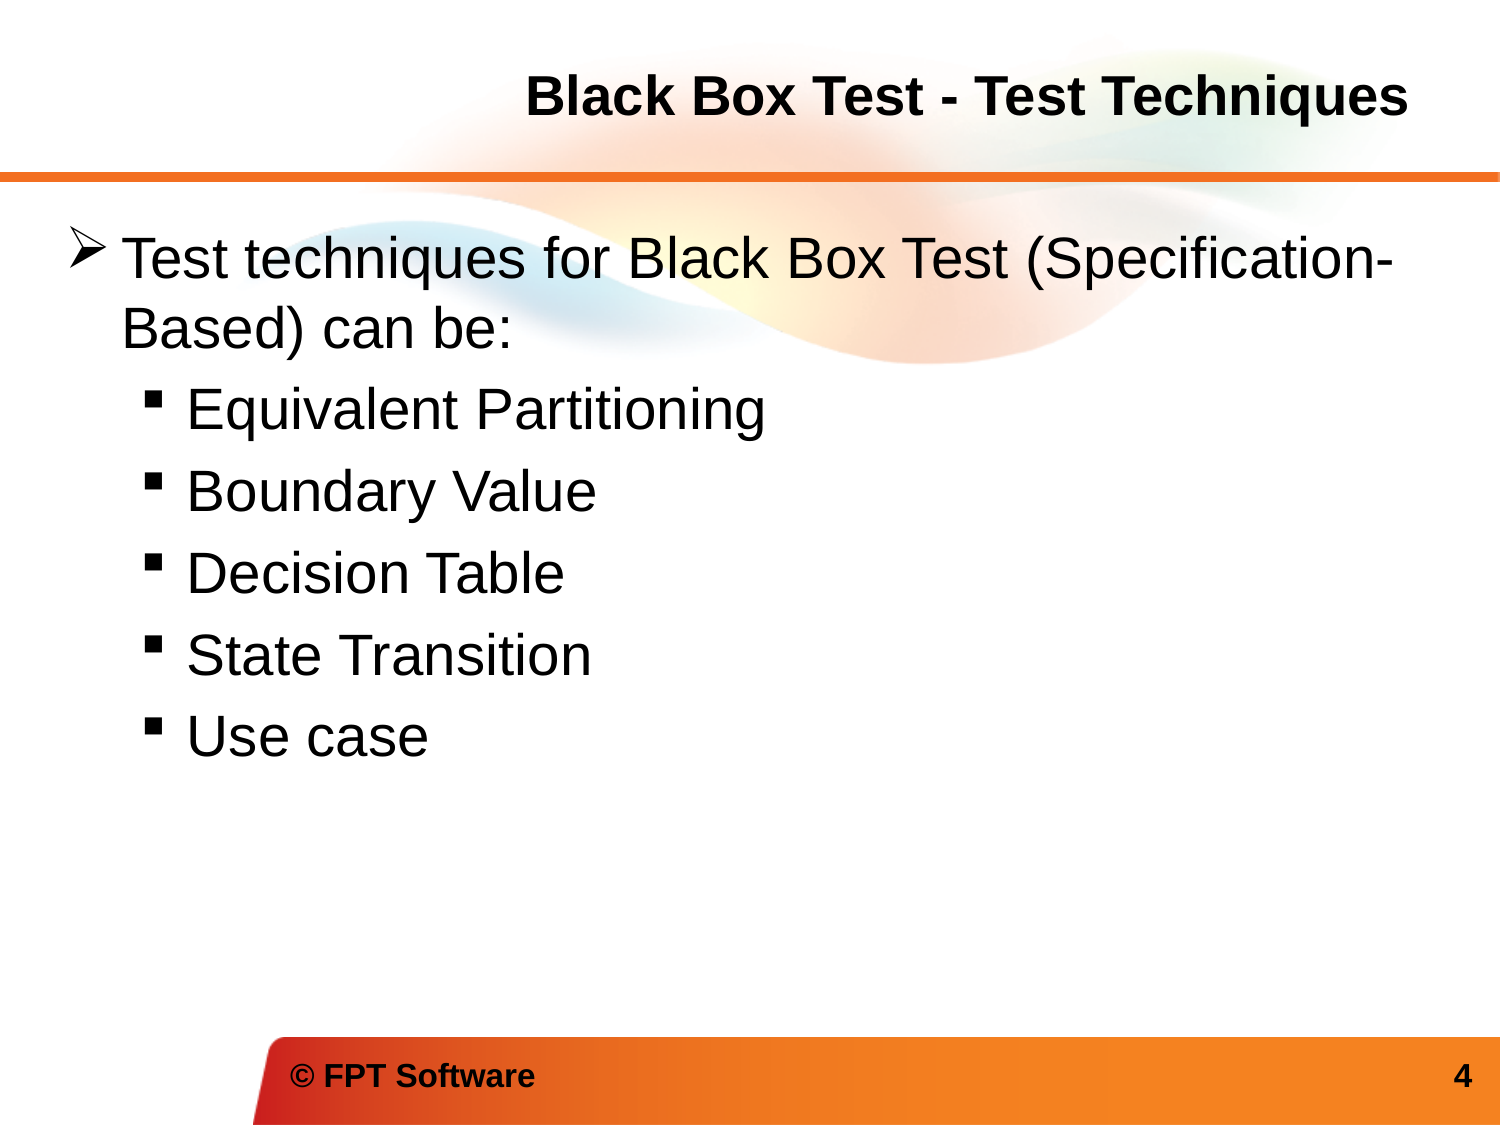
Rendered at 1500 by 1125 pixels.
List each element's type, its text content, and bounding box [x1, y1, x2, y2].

picture [0, 0, 1500, 212]
picture [253, 1037, 1500, 1125]
title Black Box Test - Test Techniques [437, 24, 1425, 161]
list Test techniques for Black Box Test (Specification-Based) can be: Equivalent Partitioning Boundary Value Decision Table State Transition Use case [50, 212, 1438, 888]
